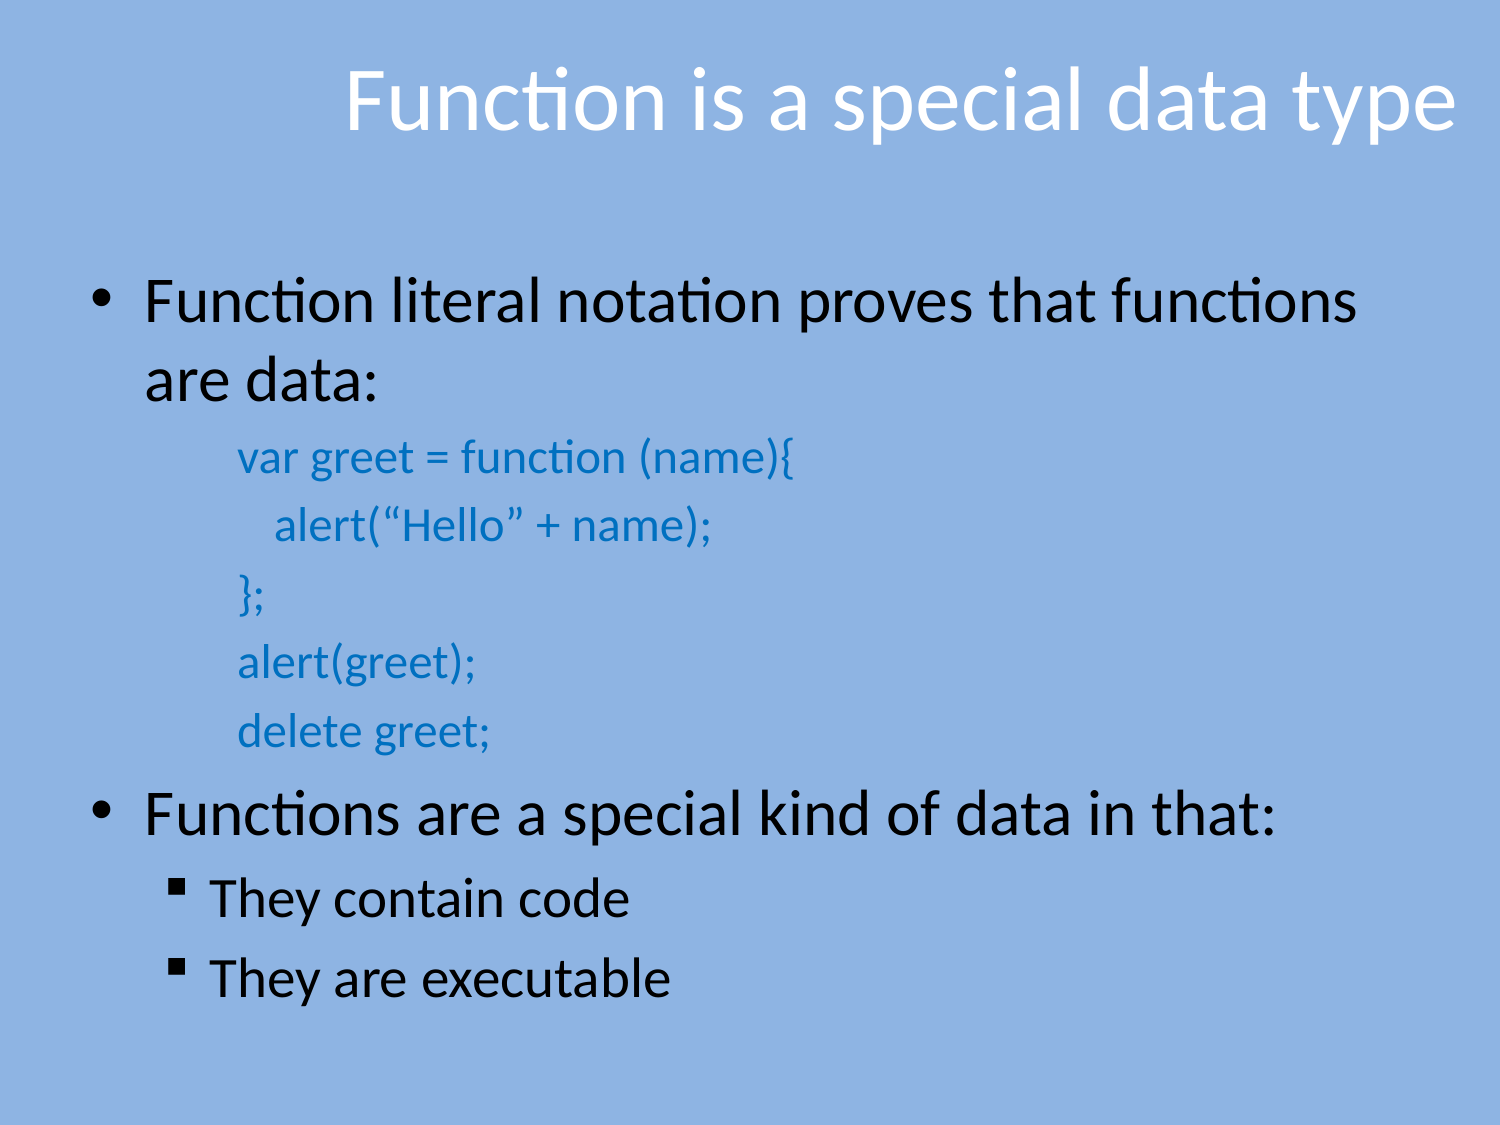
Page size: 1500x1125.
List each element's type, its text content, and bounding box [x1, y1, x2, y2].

title Function is a special data type [24, 12, 1475, 175]
list Function literal notation proves that functions are data: var greet = function (name){ alert(“Hello” + name); }; alert(greet); delete greet; Functions are a special kind of data in that: They contain code They are executable [75, 249, 1425, 1018]
